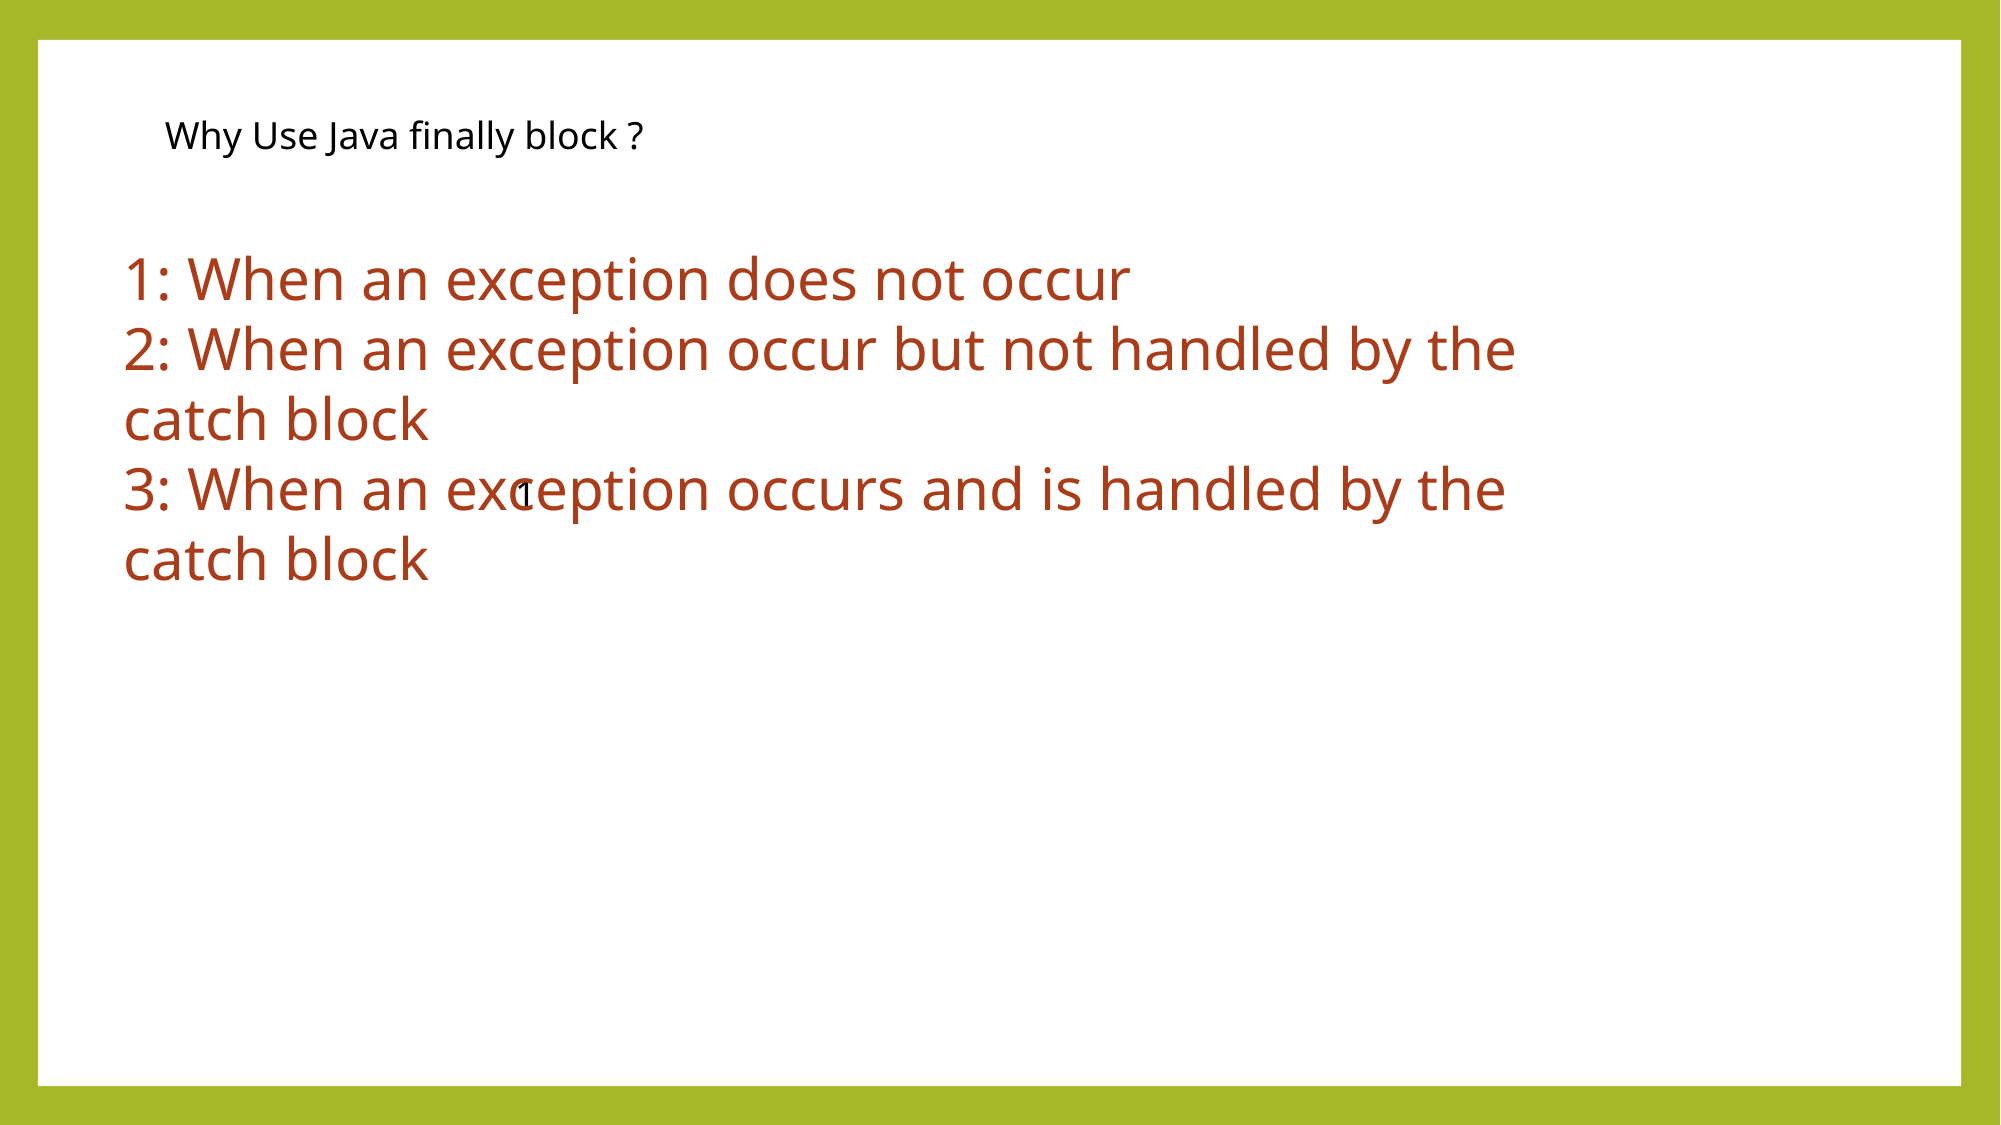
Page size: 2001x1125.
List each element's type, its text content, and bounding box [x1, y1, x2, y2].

text_box Why Use Java finally block ? [150, 104, 1734, 165]
text_box 1: When an exception does not occur 2: When an exception occur but not handled by the catch block 3: When an exception occurs and is handled by the catch block [108, 234, 1550, 600]
